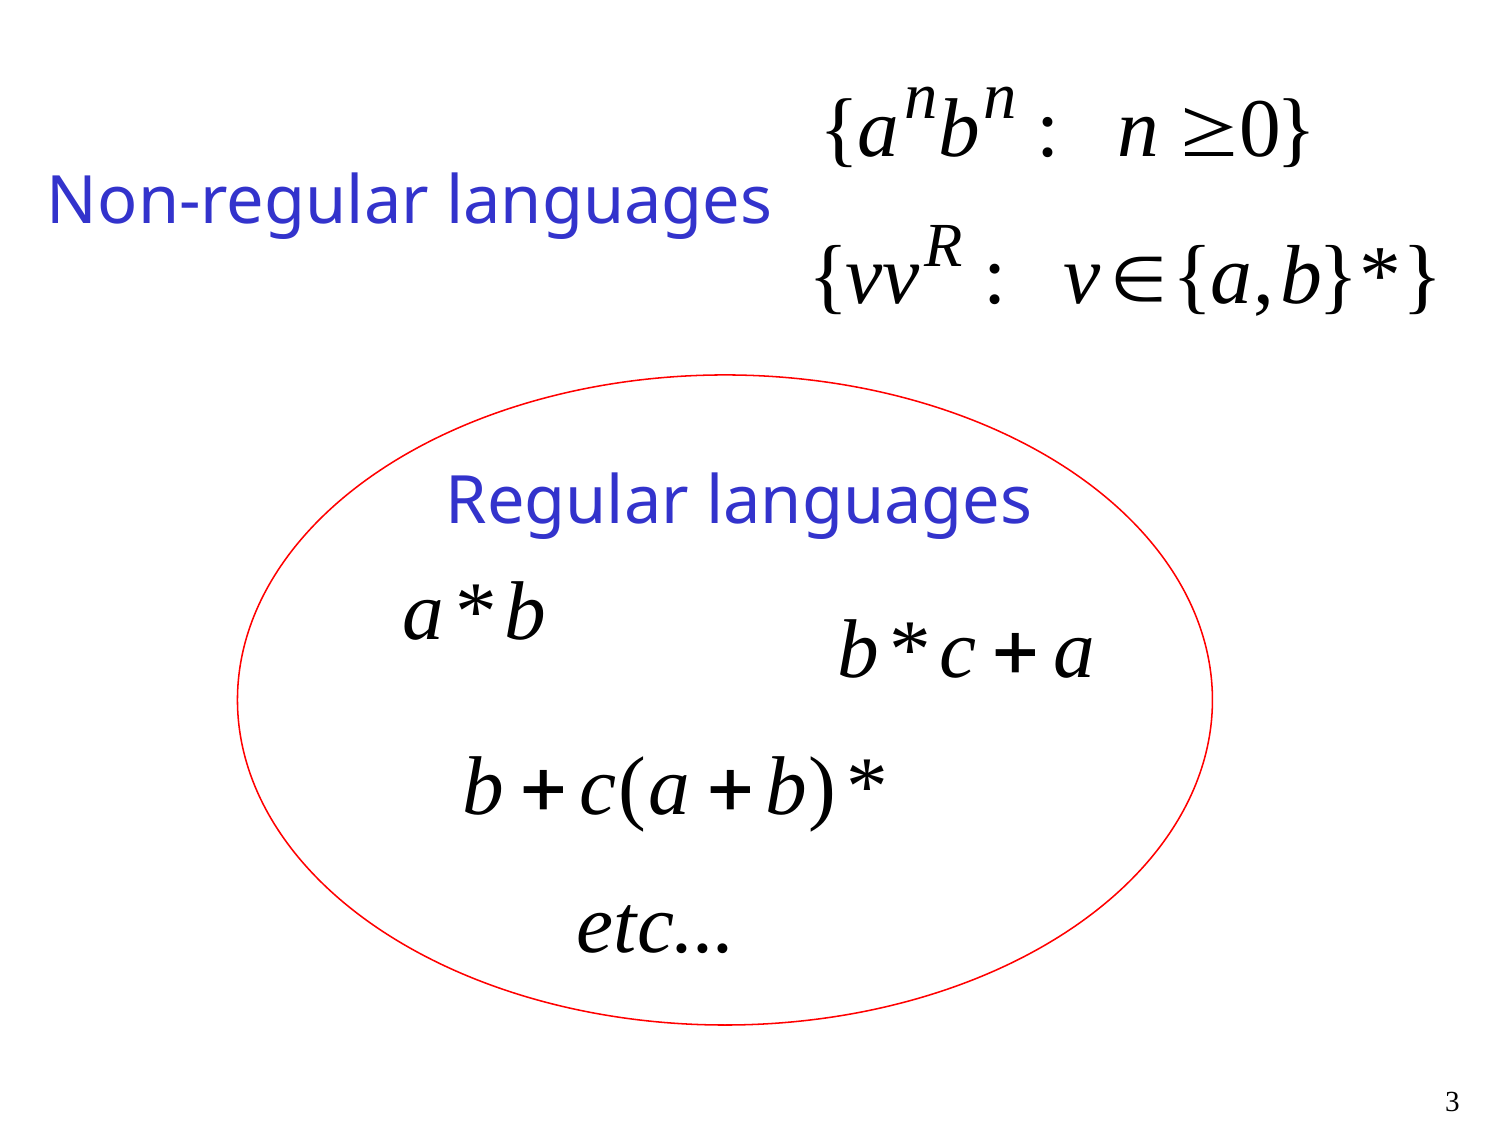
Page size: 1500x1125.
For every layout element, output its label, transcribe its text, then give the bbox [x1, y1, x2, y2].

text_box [462, 749, 886, 838]
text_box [574, 899, 732, 959]
slide_number 3 [1162, 1074, 1476, 1125]
text_box Regular languages [430, 449, 1048, 545]
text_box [837, 612, 1099, 684]
text_box Non-regular languages [32, 149, 788, 245]
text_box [399, 574, 549, 647]
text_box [824, 62, 1313, 182]
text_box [812, 212, 1438, 331]
text_box [237, 374, 1213, 1026]
